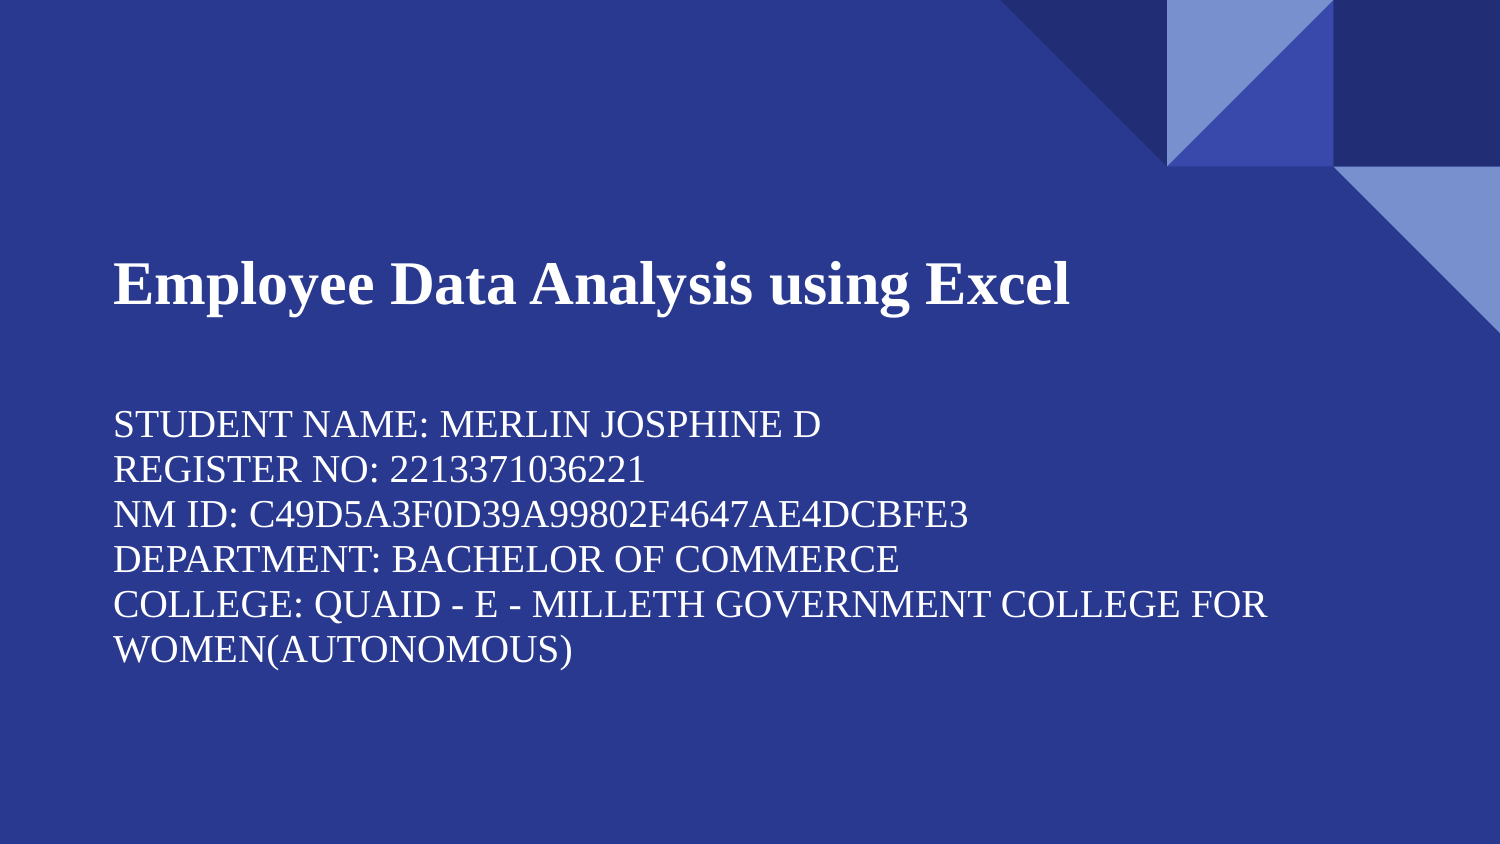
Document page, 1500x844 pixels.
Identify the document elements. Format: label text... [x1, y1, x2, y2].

title Employee Data Analysis using Excel [98, 232, 1447, 429]
subtitle STUDENT NAME: MERLIN JOSPHINE D REGISTER NO: 2213371036221 NM ID: C49D5A3F0D39A99802F4647AE4DCBFE3 DEPARTMENT: BACHELOR OF COMMERCE COLLEGE: QUAID - E - MILLETH GOVERNMENT COLLEGE FOR WOMEN(AUTONOMOUS) [98, 386, 1332, 734]
